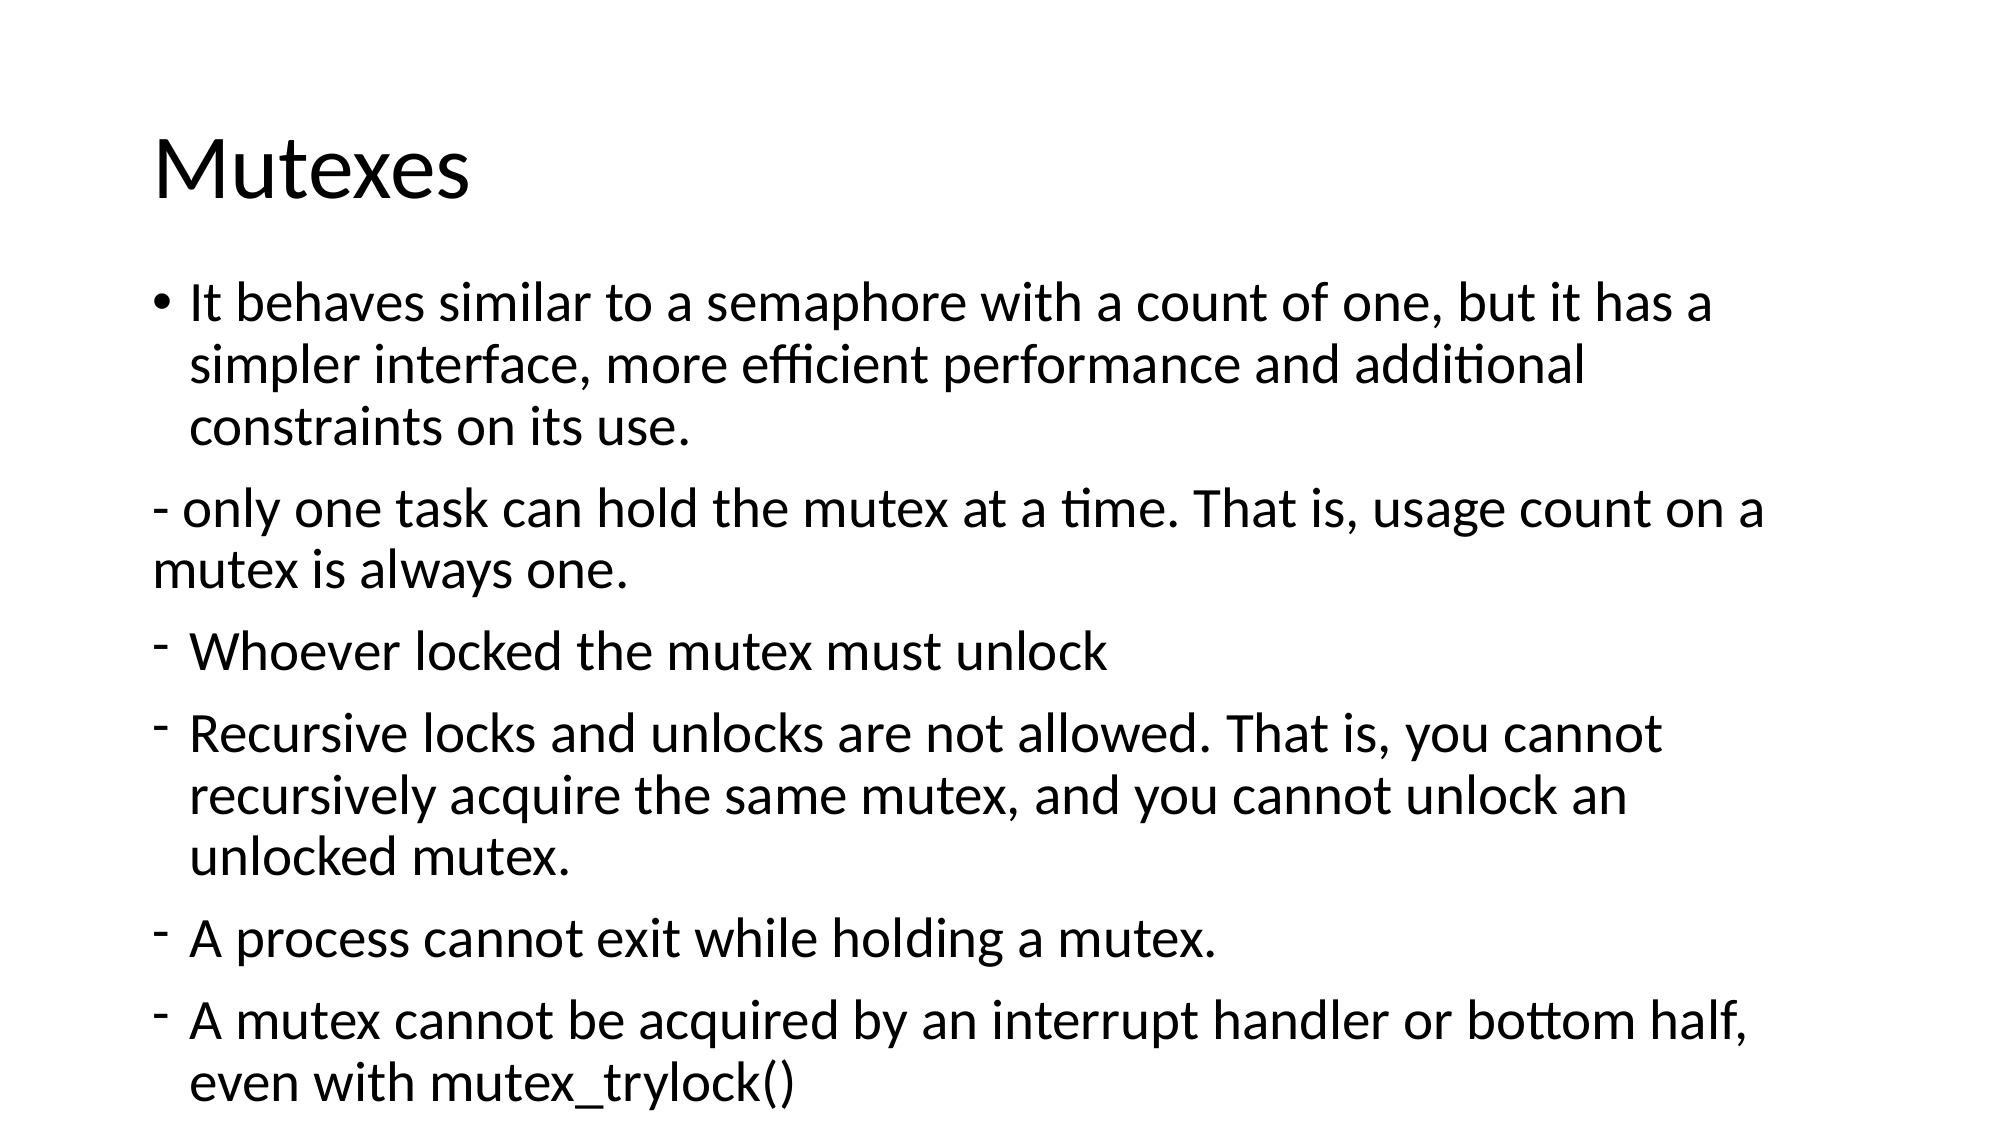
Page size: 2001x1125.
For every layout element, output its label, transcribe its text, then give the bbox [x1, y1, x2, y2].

list It behaves similar to a semaphore with a count of one, but it has a simpler interface, more efficient performance and additional constraints on its use. - only one task can hold the mutex at a time. That is, usage count on a mutex is always one. Whoever locked the mutex must unlock Recursive locks and unlocks are not allowed. That is, you cannot recursively acquire the same mutex, and you cannot unlock an unlocked mutex. A process cannot exit while holding a mutex. A mutex cannot be acquired by an interrupt handler or bottom half, even with mutex_trylock() [137, 265, 1863, 1125]
title Mutexes [137, 59, 1863, 265]
